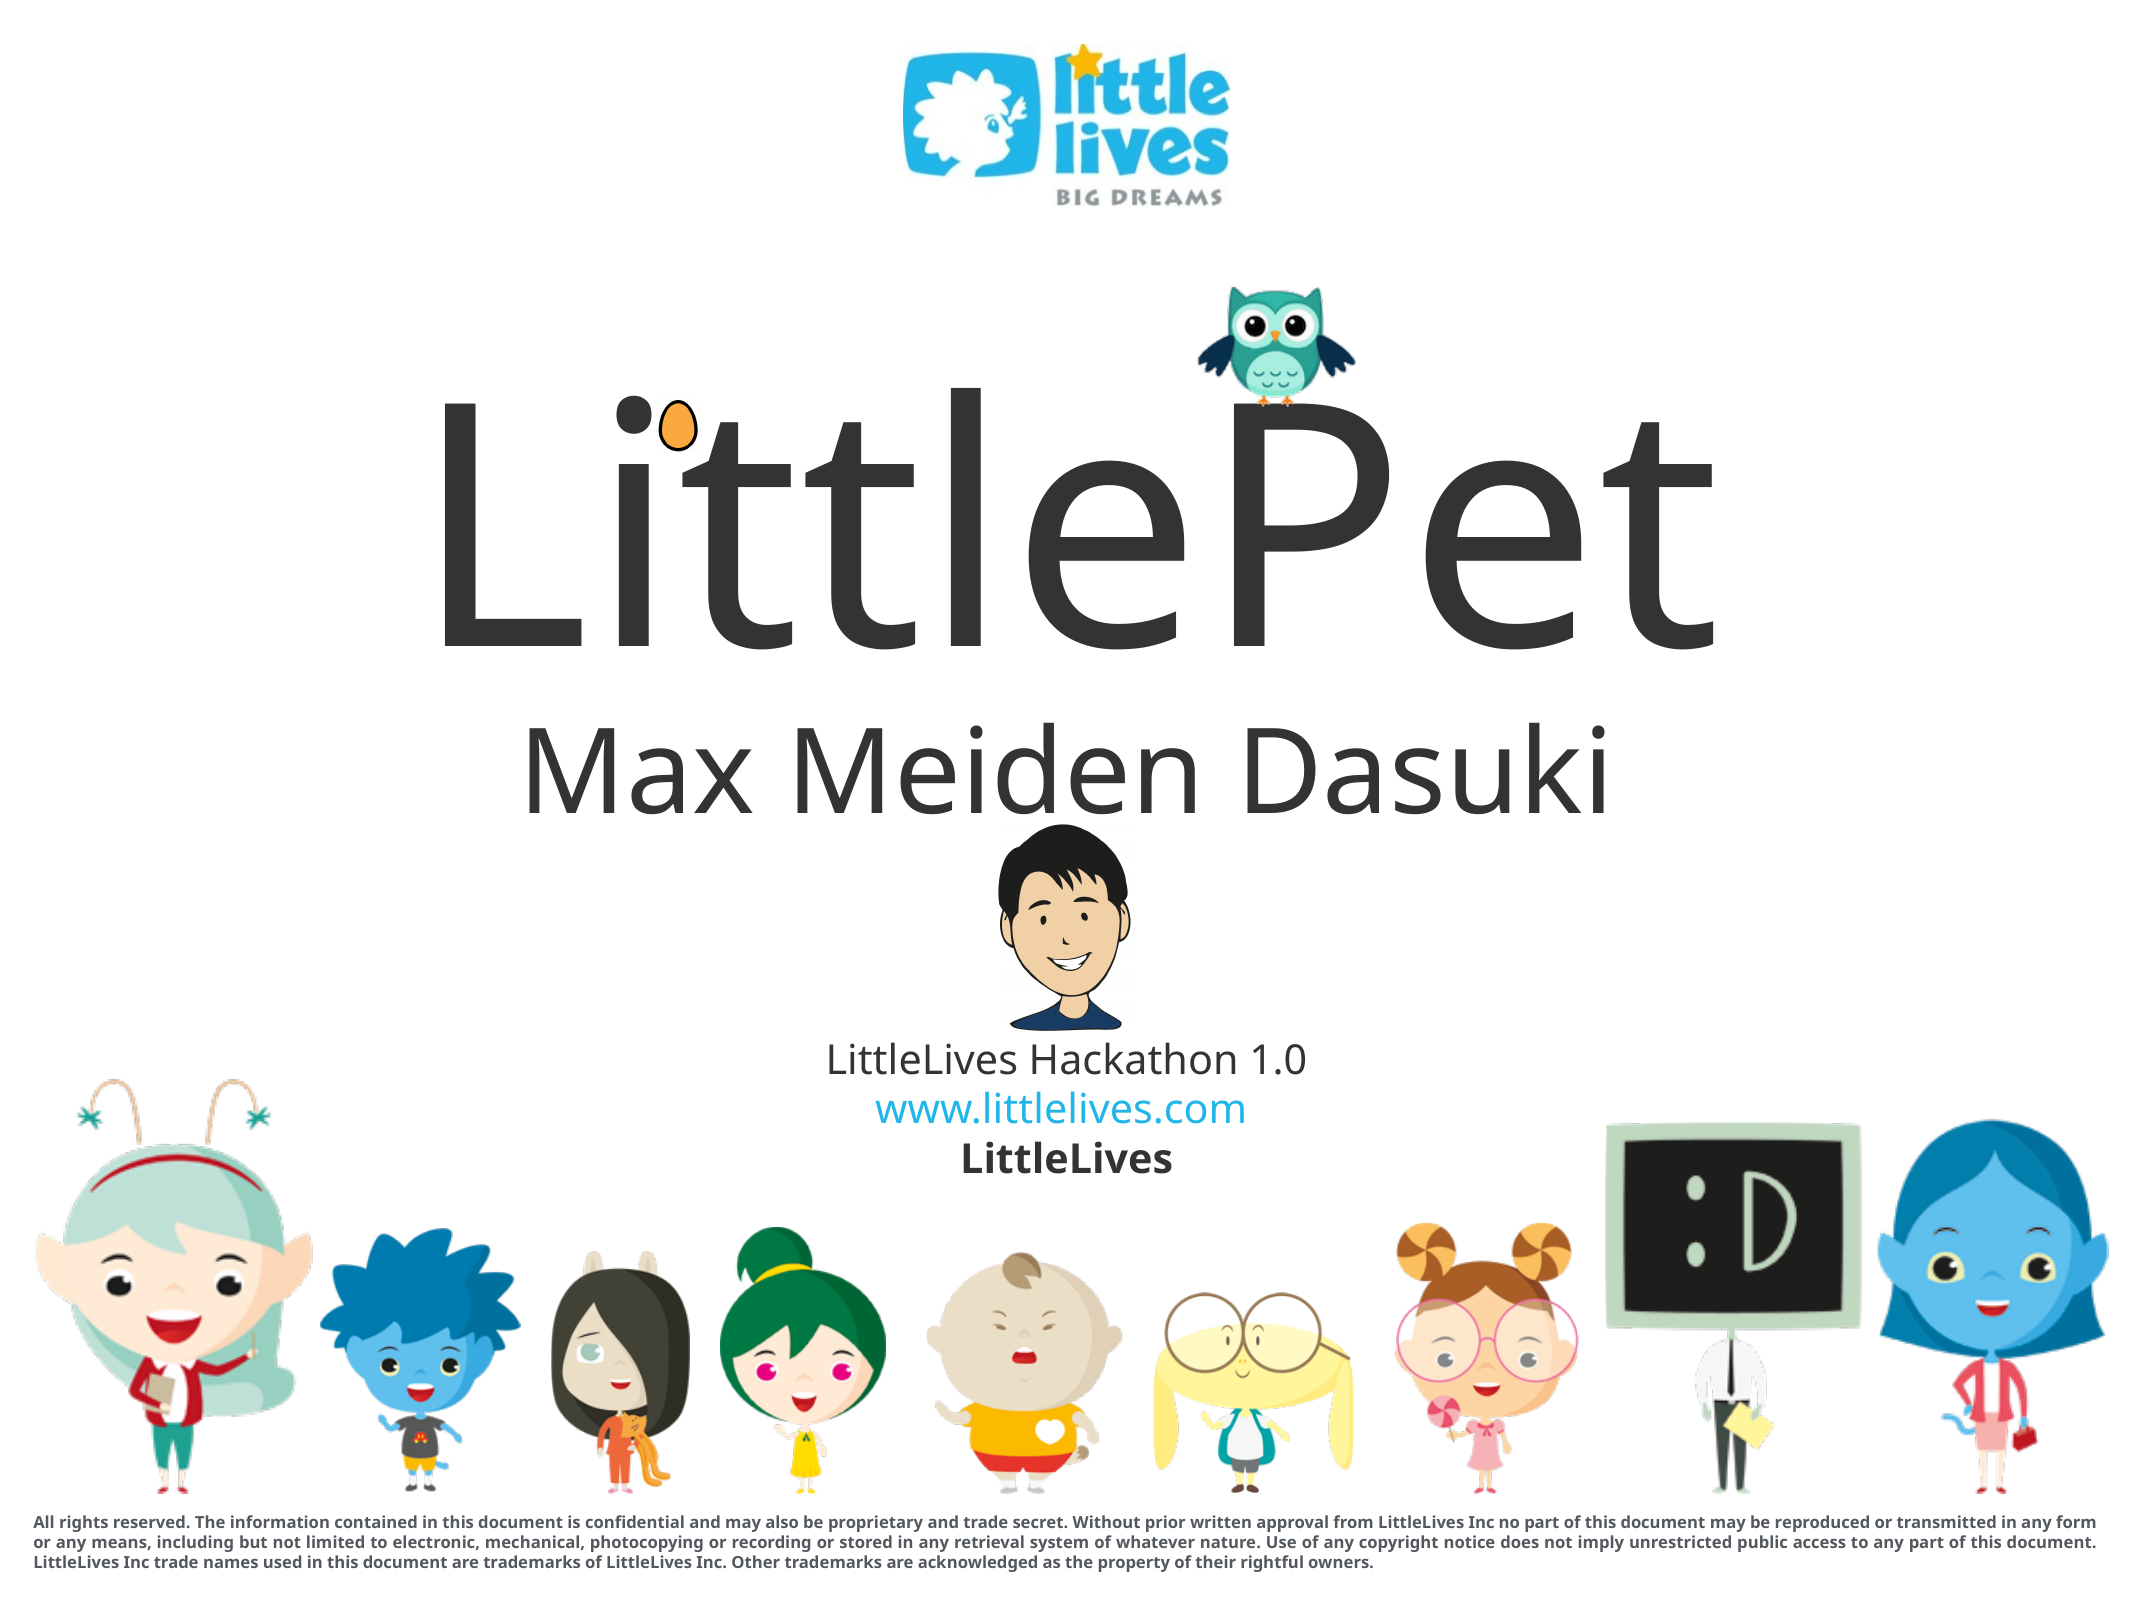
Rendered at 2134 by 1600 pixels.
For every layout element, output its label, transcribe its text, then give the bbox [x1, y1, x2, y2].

picture [1877, 1114, 2109, 1494]
picture [1387, 1223, 1588, 1494]
list Max Meiden Dasuki [207, 694, 1926, 906]
picture [1153, 1290, 1354, 1494]
text_box LittleLives Hackathon 1.0 www.littlelives.com LittleLives [769, 1033, 1364, 1220]
picture [994, 820, 1135, 1034]
picture [1192, 276, 1361, 416]
picture [656, 398, 700, 454]
picture [720, 1227, 886, 1494]
picture [35, 1076, 315, 1494]
picture [903, 44, 1230, 207]
title LittlePet [66, 268, 2068, 715]
picture [1605, 1122, 1862, 1494]
picture [320, 1227, 521, 1494]
picture [551, 1250, 690, 1494]
picture [926, 1250, 1124, 1494]
